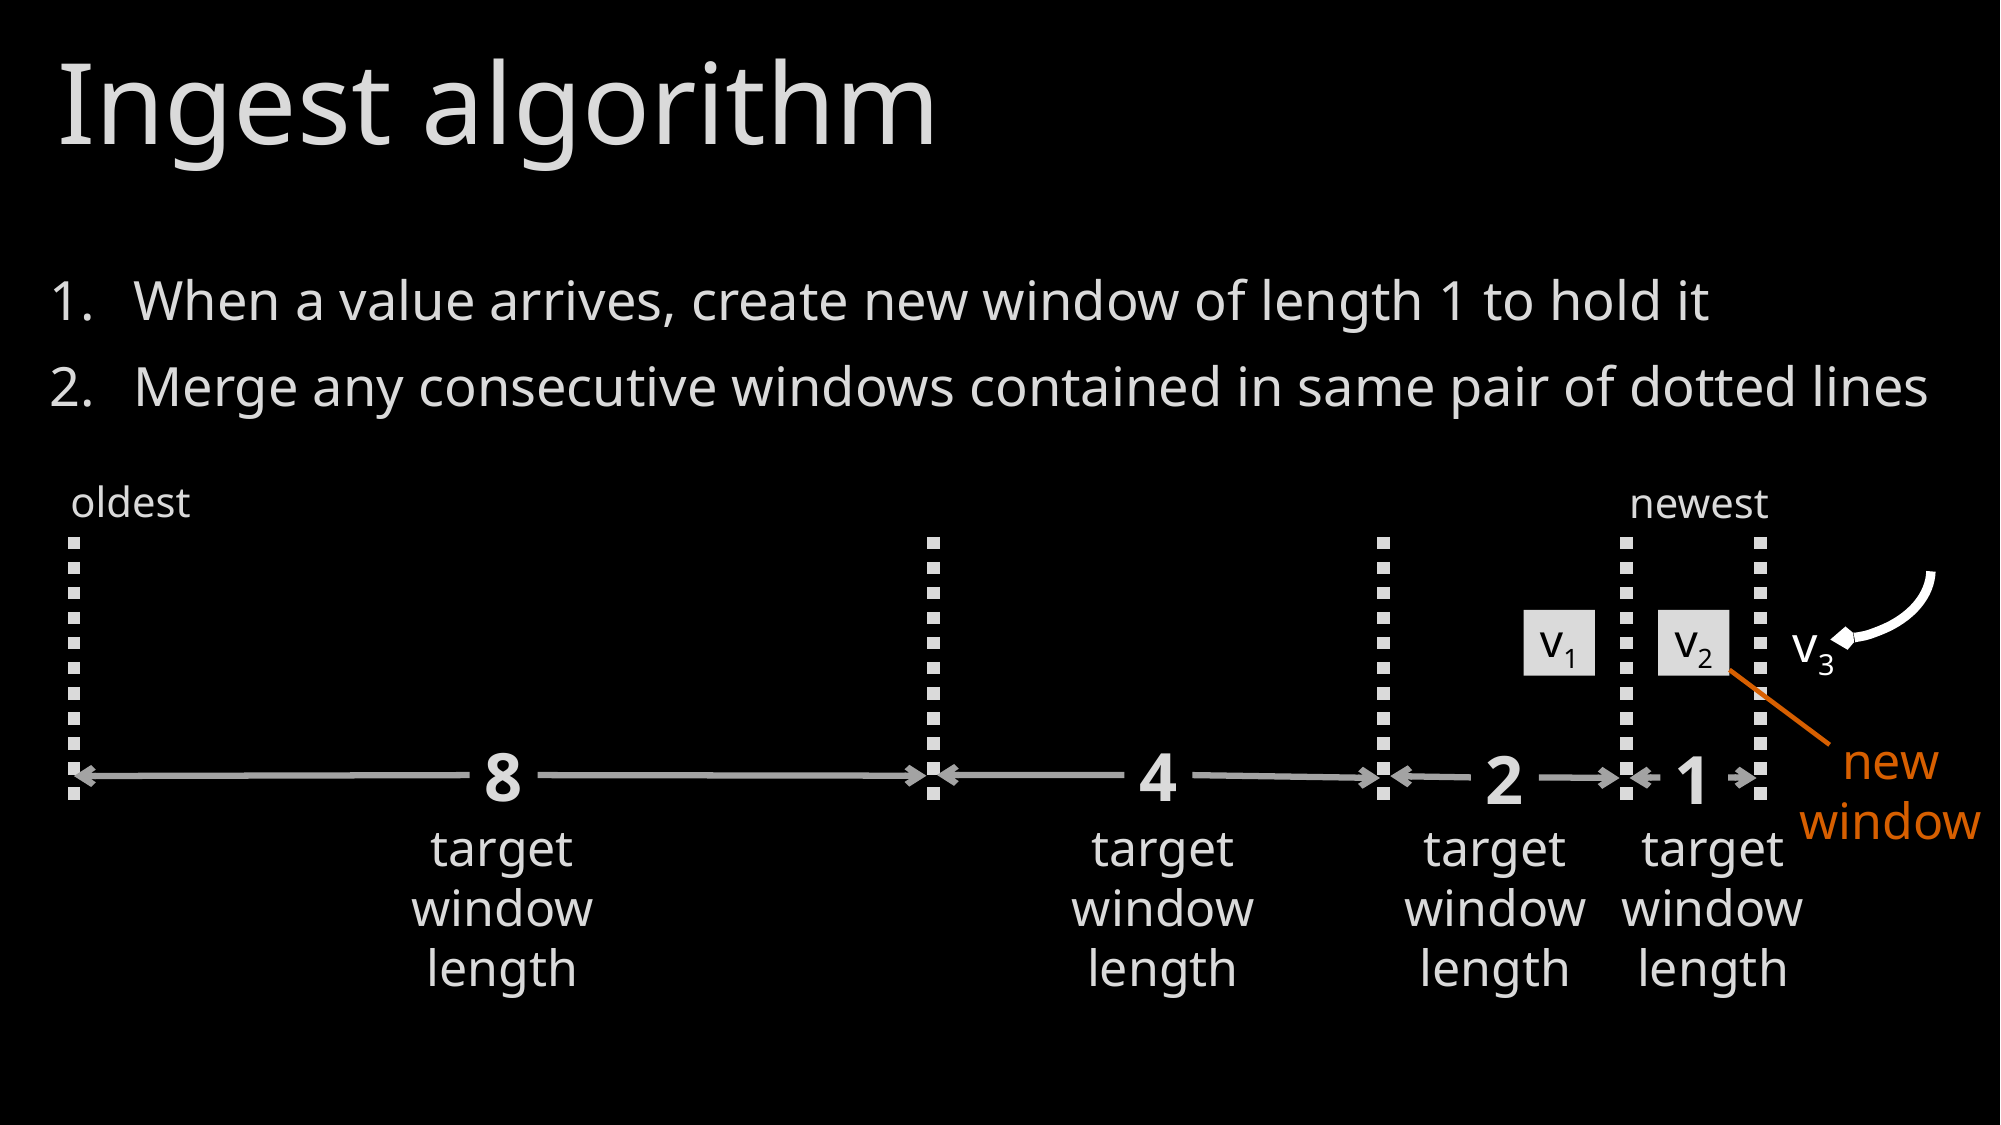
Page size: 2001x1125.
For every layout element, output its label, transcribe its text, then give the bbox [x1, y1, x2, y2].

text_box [73, 536, 1761, 826]
text_box oldest [55, 468, 206, 534]
text_box target window length [396, 826, 609, 1004]
title Ingest algorithm [41, 0, 1962, 218]
list When a value arrives, create new window of length 1 to hold it Merge any consecutive windows contained in same pair of dotted lines [34, 258, 1966, 1018]
text_box target window length [1389, 826, 1602, 1004]
text_box target window length [1057, 826, 1270, 1004]
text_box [1729, 669, 2000, 859]
text_box newest [1614, 469, 1784, 534]
text_box target window length [1607, 826, 1820, 1004]
